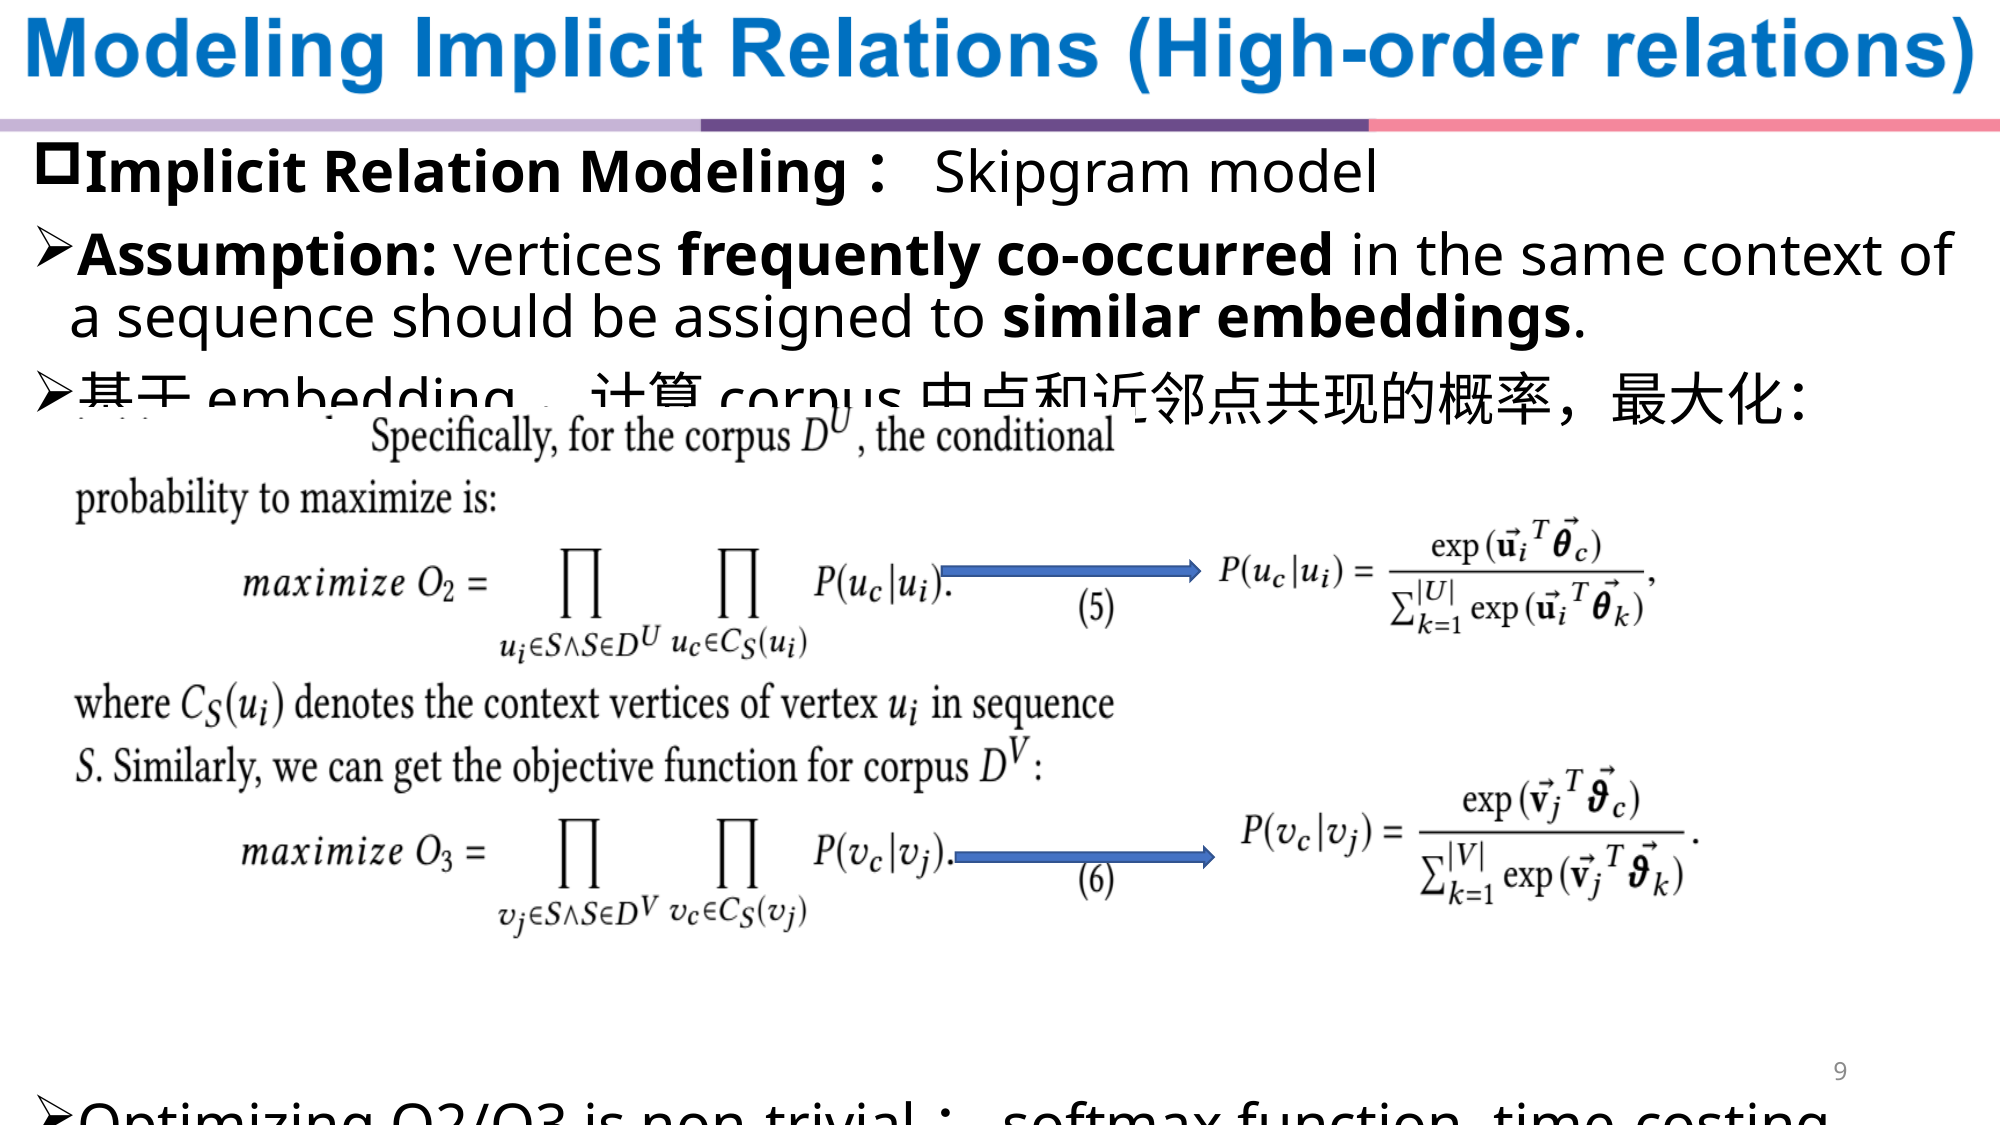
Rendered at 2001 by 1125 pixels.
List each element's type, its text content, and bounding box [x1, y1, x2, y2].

picture [0, 0, 2000, 136]
picture [63, 407, 1135, 952]
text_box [955, 755, 1721, 914]
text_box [941, 505, 1672, 641]
list Implicit Relation Modeling：Skipgram model Assumption: vertices frequently co-occurred in the same context of a sequence should be assigned to similar embeddings. 基于embedding，计算corpus中点和近邻点共现的概率，最大化： Optimizing O2/O3 is non-trivial：softmax function, time-costing [17, 136, 1981, 1125]
slide_number 9 [1412, 1042, 1863, 1103]
